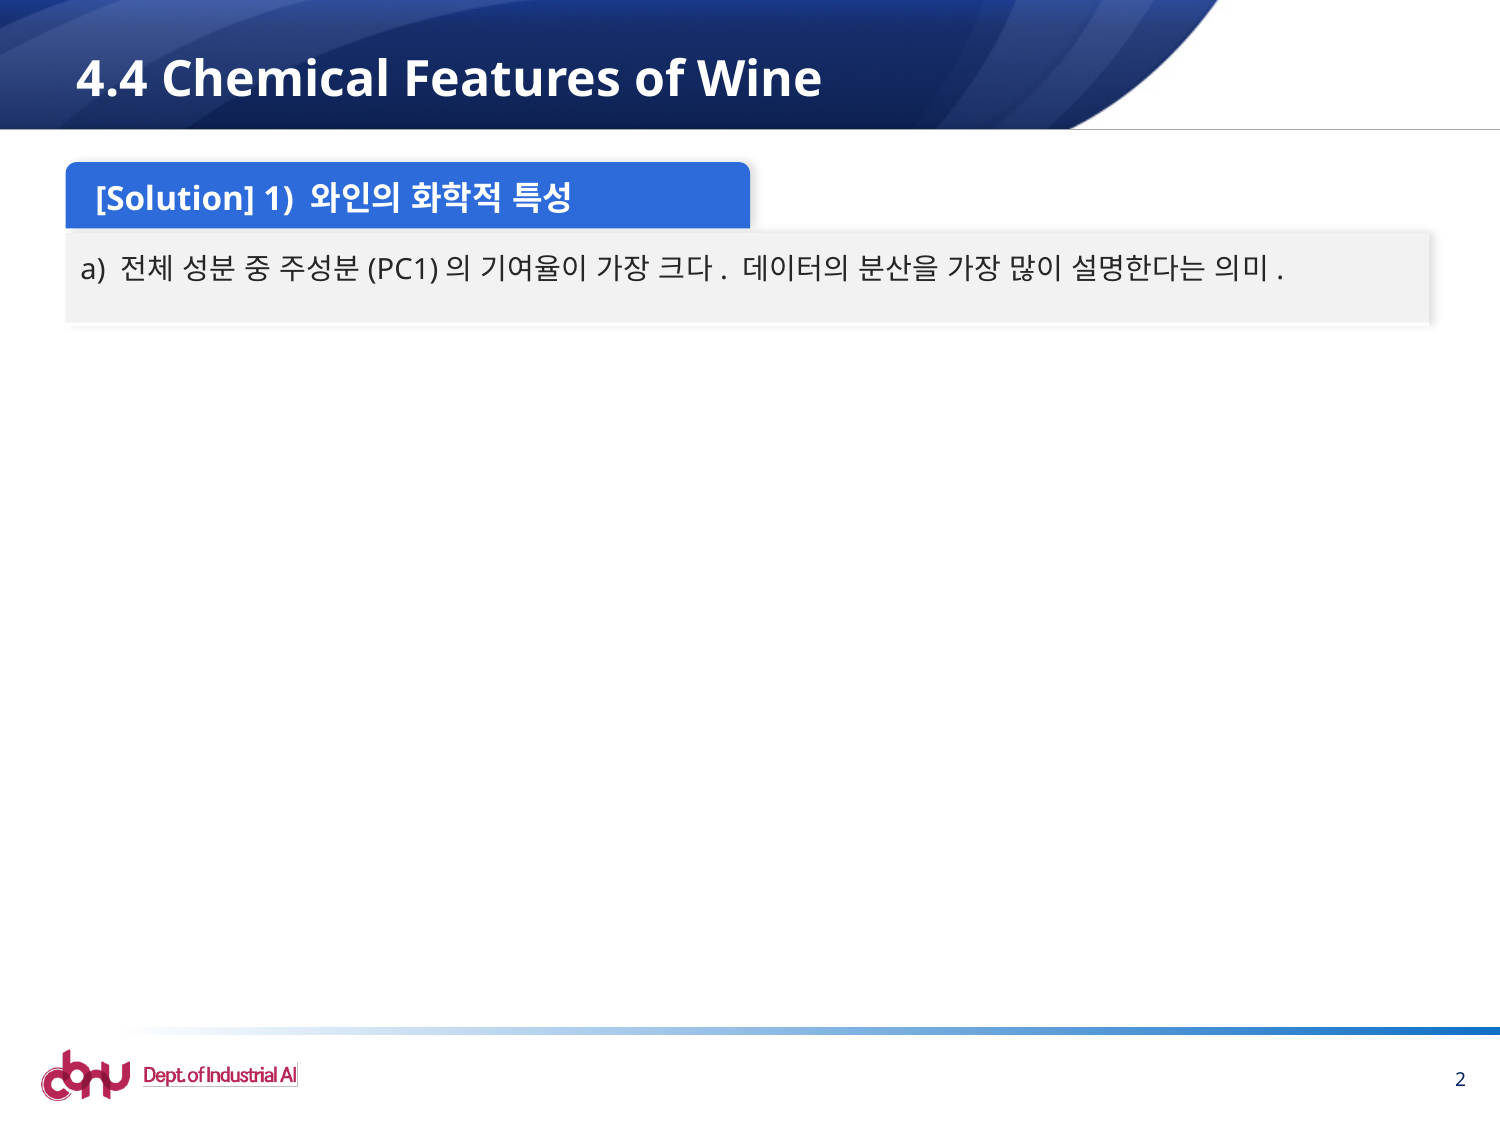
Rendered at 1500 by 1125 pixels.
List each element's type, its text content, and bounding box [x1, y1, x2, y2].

picture [41, 1049, 308, 1101]
picture [0, 0, 1500, 129]
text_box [65, 232, 1430, 327]
title 4.4 Chemical Features of Wine [76, 24, 1396, 130]
text_box [Solution] 1) 와인의 화학적 특성 [63, 160, 753, 231]
